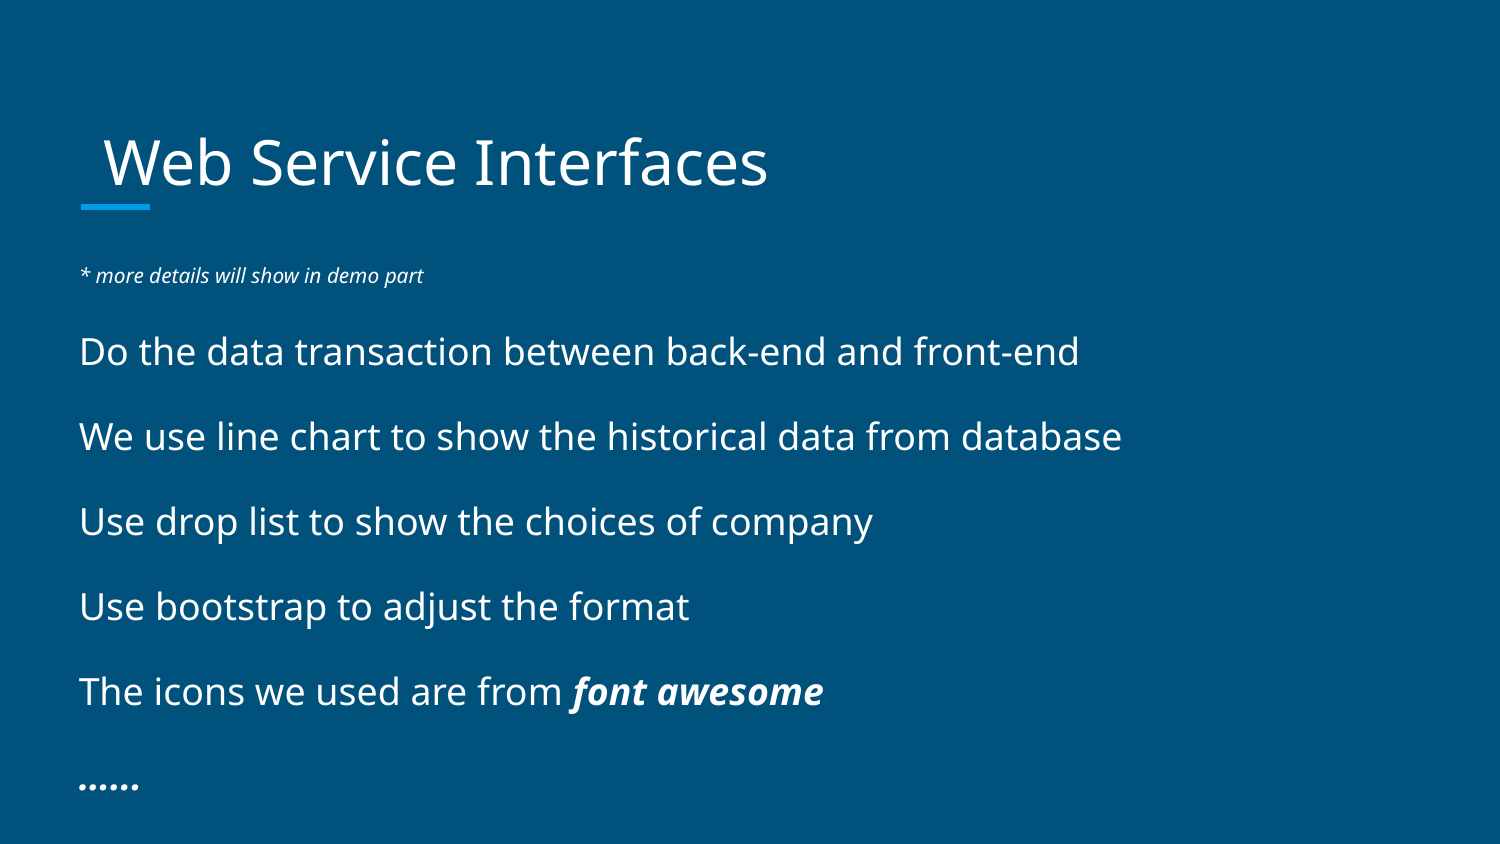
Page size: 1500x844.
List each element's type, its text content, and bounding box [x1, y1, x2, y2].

list * more details will show in demo part Do the data transaction between back-end and front-end We use line chart to show the historical data from database Use drop list to show the choices of company Use bootstrap to adjust the format The icons we used are from font awesome …... [63, 244, 1437, 750]
title Web Service Interfaces [88, 100, 1462, 213]
